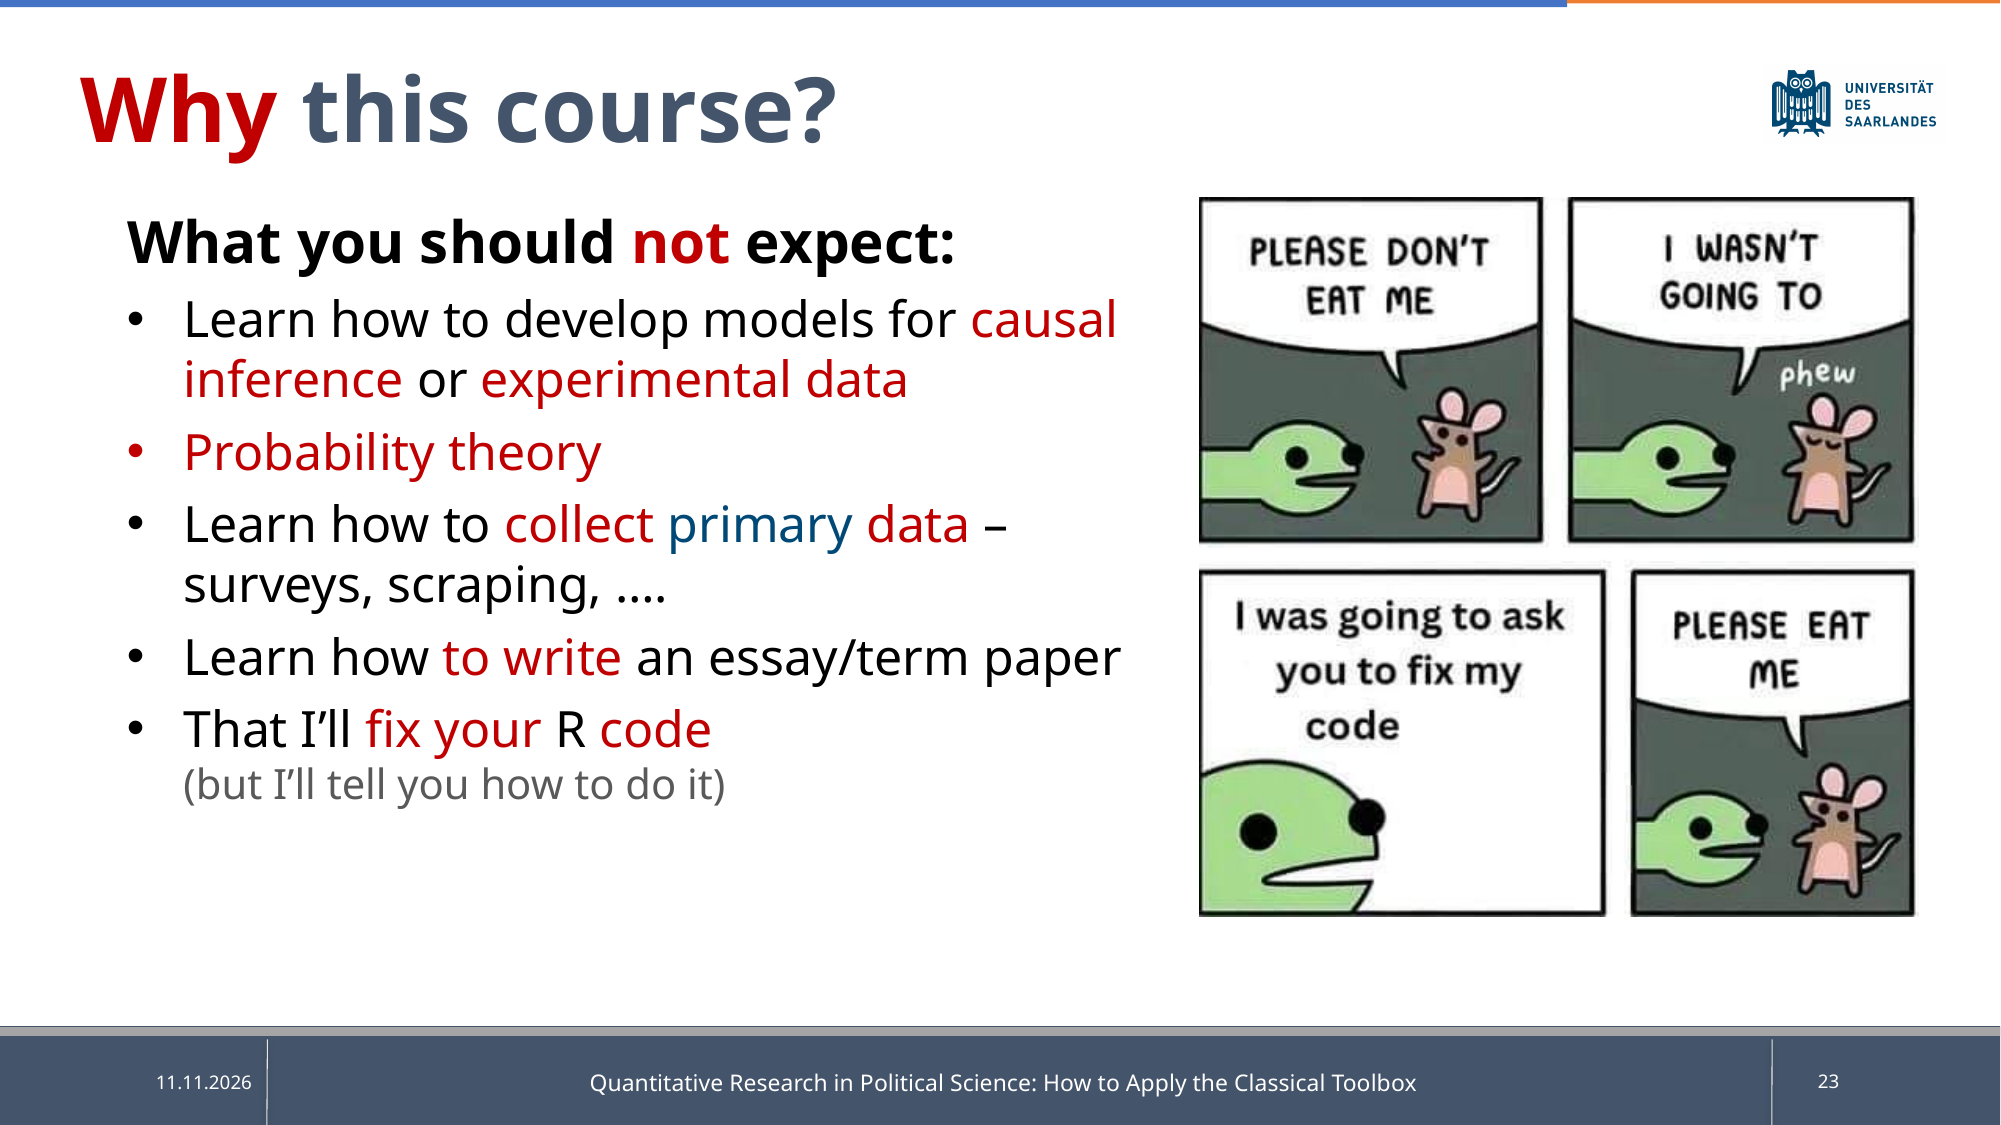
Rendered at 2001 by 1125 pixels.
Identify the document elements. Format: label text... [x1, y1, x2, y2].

slide_number 23 [1803, 1052, 2000, 1113]
picture [1199, 197, 1919, 917]
text_box Why this course? [65, 57, 1520, 170]
footer Quantitative Research in Political Science: How to Apply the Classical Toolbox [266, 1052, 1741, 1113]
picture [1763, 63, 1945, 144]
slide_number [65, 1053, 267, 1113]
text_box What you should not expect: Learn how to develop models for causal inference or experimental data Probability theory Learn how to collect primary data – surveys, scraping, …. Learn how to write an essay/term paper That I’ll fix your R code (but I’ll tell you how to do it) [65, 197, 1177, 888]
